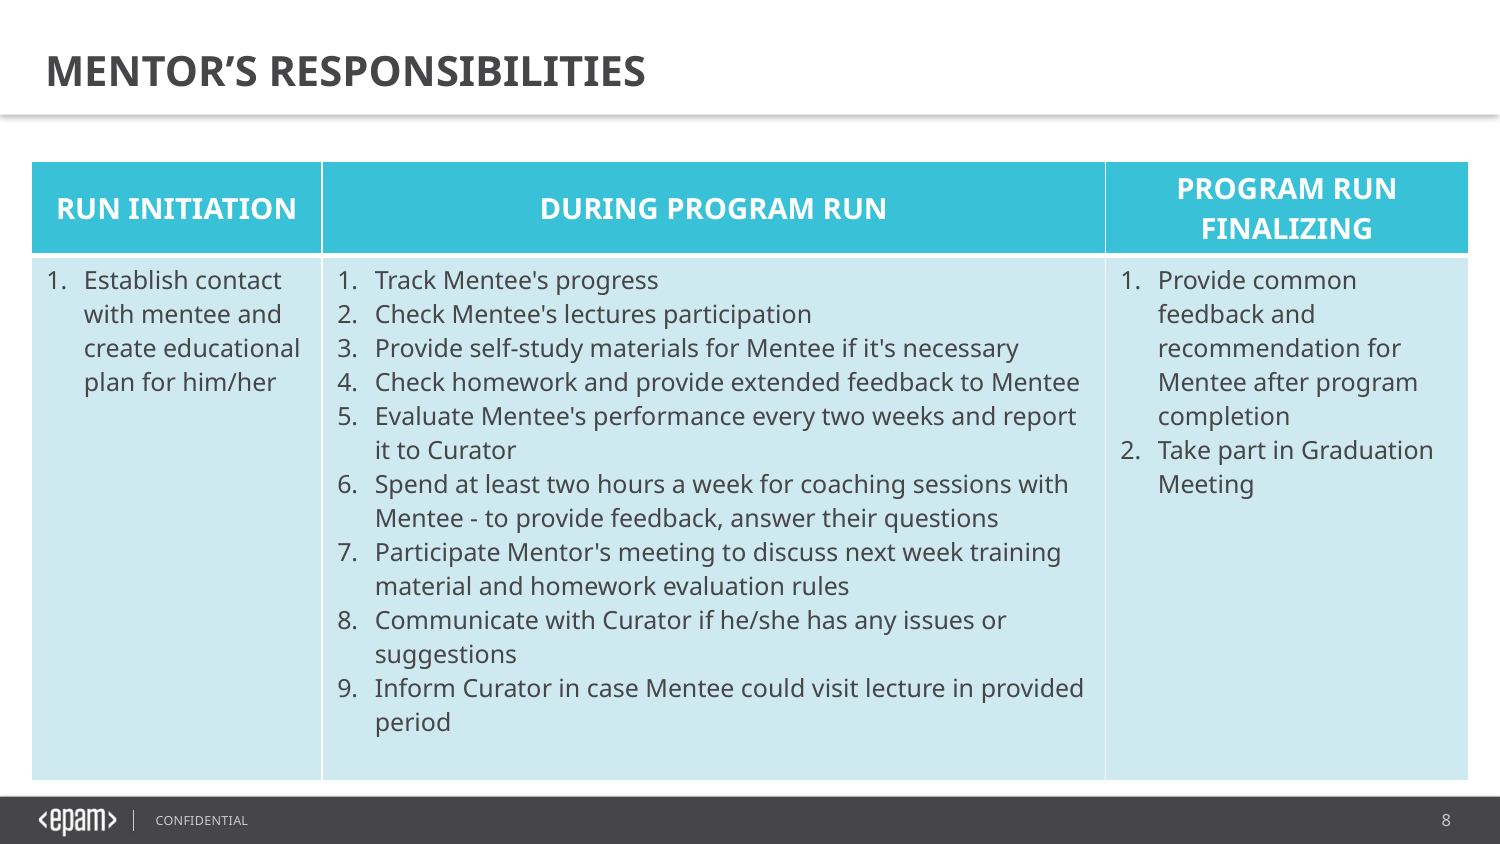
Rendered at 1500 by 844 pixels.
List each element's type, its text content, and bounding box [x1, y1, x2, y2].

table_cell Establish contact with mentee and create educational plan for him/her [32, 258, 321, 780]
table_header PROGRAM RUN FINALIZING [1106, 162, 1468, 253]
picture [38, 808, 117, 837]
table_header DURING PROGRAM RUN [323, 162, 1105, 253]
table_cell Track Mentee's progress Check Mentee's lectures participation Provide self-study materials for Mentee if it's necessary Check homework and provide extended feedback to Mentee Evaluate Mentee's performance every two weeks and report it to Curator Spend at least two hours a week for coaching sessions with Mentee - to provide feedback, answer their questions Participate Mentor's meeting to discuss next week training material and homework evaluation rules Communicate with Curator if he/she has any issues or suggestions Inform Curator in case Mentee could visit lecture in provided period [323, 258, 1105, 780]
list MENTOR’S RESPONSIBILITIES [0, 0, 1500, 115]
table_header RUN INITIATION [32, 162, 321, 253]
table_cell Provide common feedback and recommendation for Mentee after program completion Take part in Graduation Meeting [1106, 258, 1468, 780]
